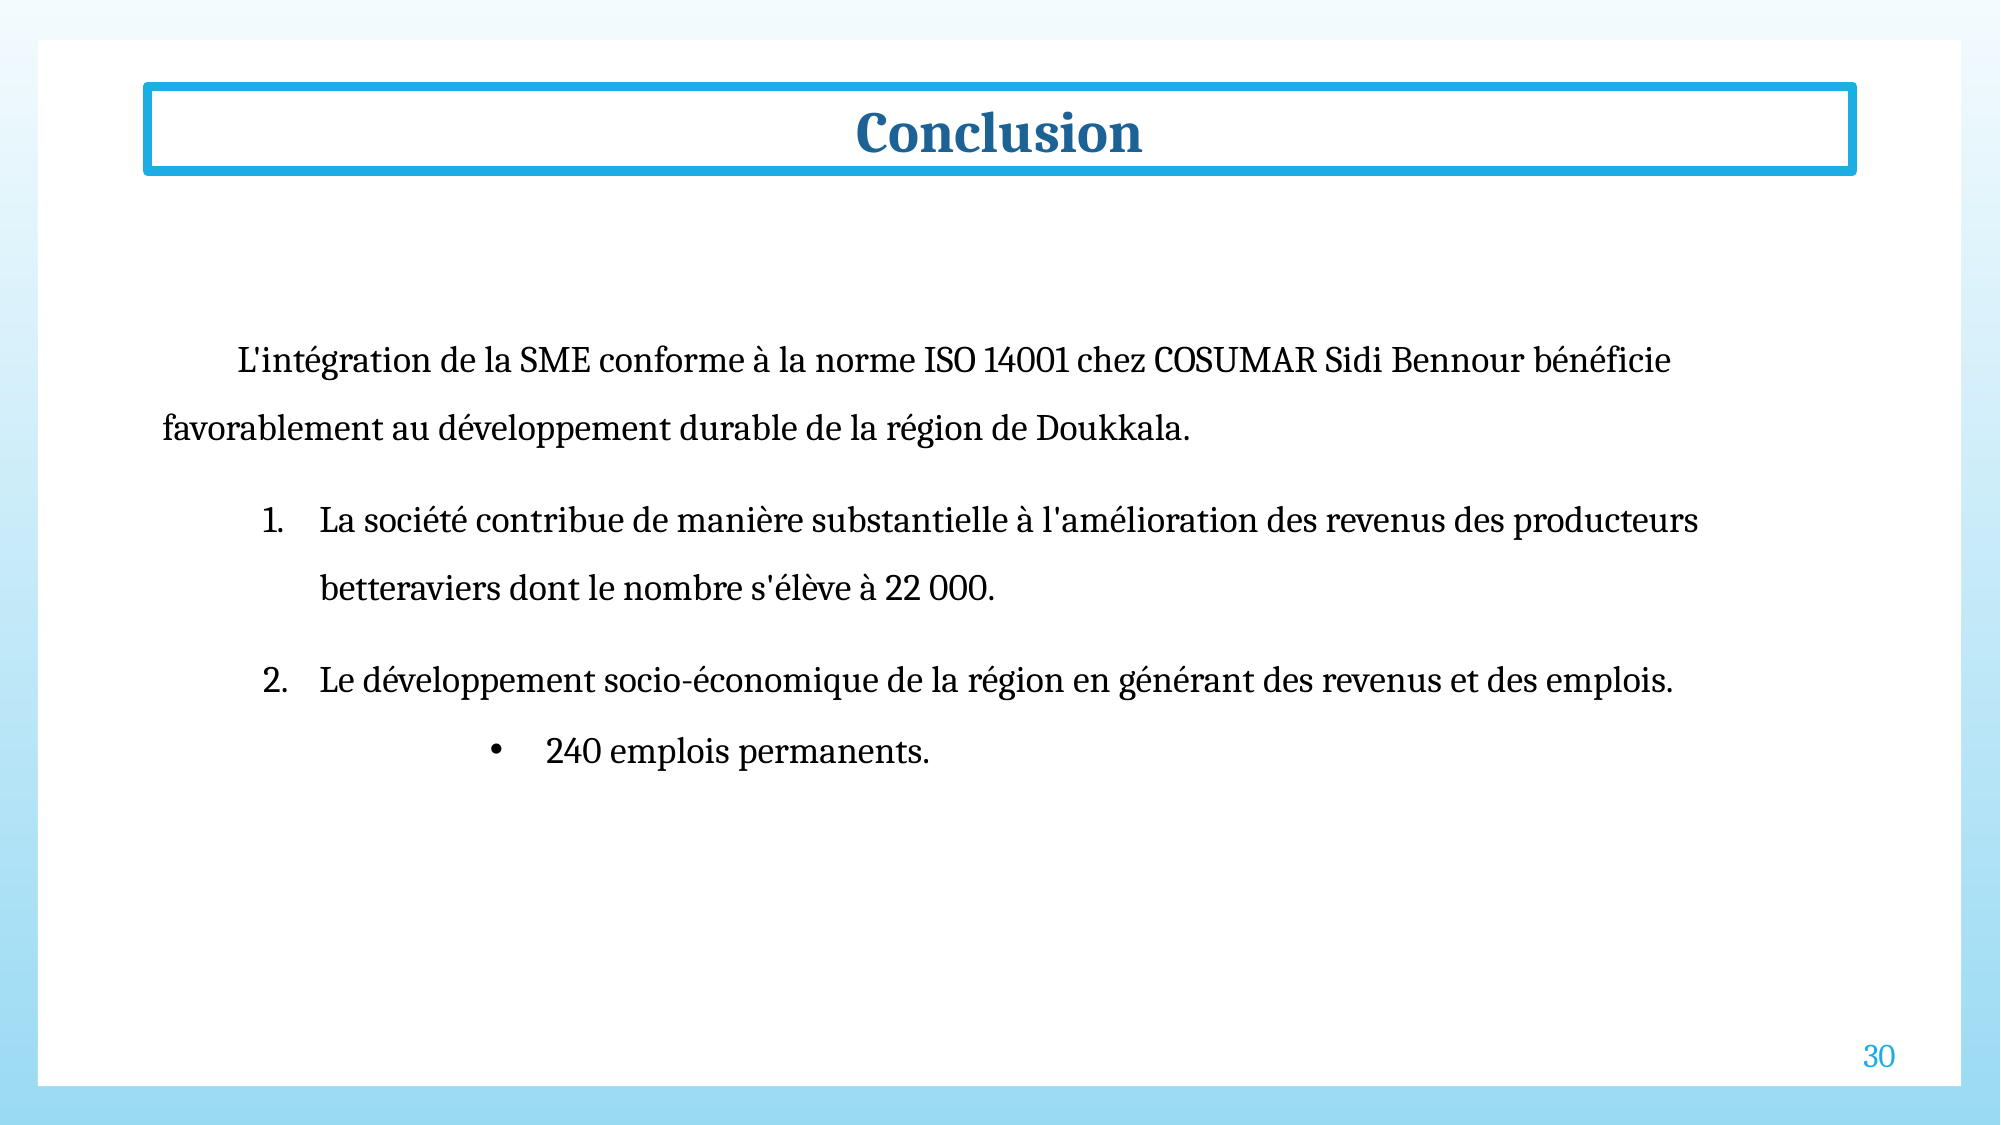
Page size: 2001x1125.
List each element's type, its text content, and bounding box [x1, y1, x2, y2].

text_box Conclusion [147, 86, 1853, 172]
slide_number 30 [1809, 1024, 1911, 1085]
text_box L'intégration de la SME conforme à la norme ISO 14001 chez COSUMAR Sidi Bennour bénéficie favorablement au développement durable de la région de Doukkala. La société contribue de manière substantielle à l'amélioration des revenus des producteurs betteraviers dont le nombre s'élève à 22 000. Le développement socio-économique de la région en générant des revenus et des emplois. 240 emplois permanents. [147, 305, 1853, 778]
